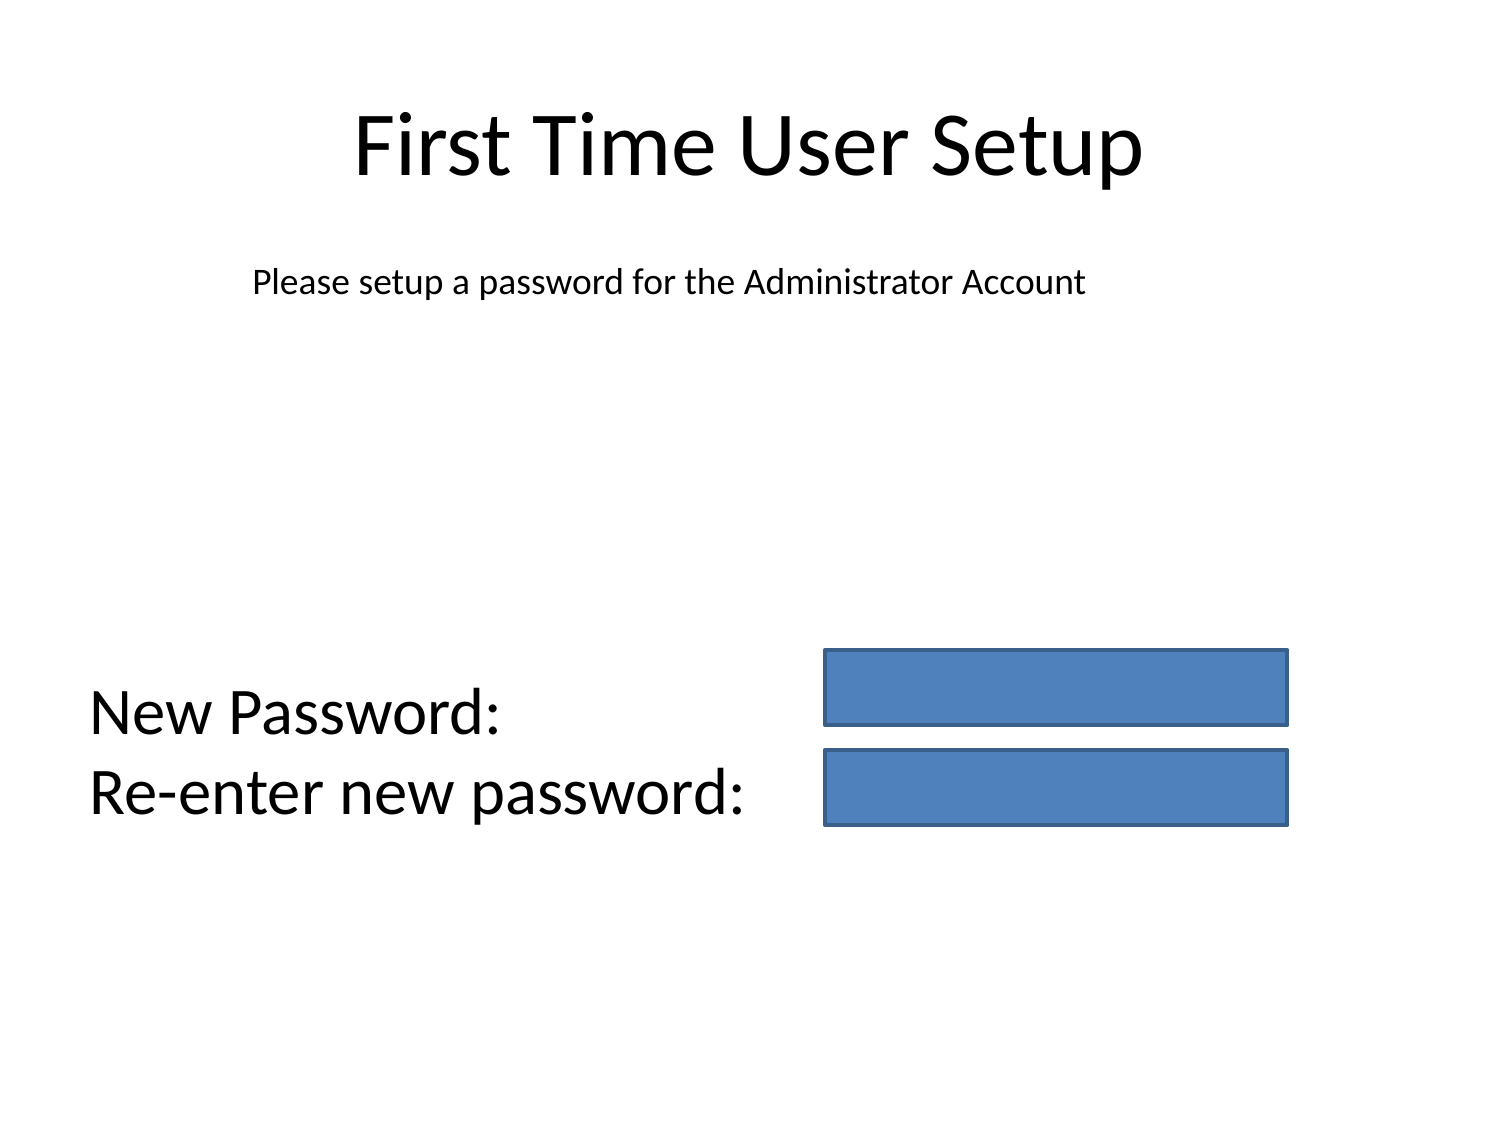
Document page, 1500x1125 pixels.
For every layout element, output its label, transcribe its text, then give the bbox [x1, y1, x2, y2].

text_box Please setup a password for the Administrator Account [237, 249, 1175, 310]
text_box [875, 748, 1289, 827]
text_box New Password: Re-enter new password: [75, 660, 875, 836]
text_box [823, 648, 1289, 727]
title First Time User Setup [75, 45, 1425, 233]
